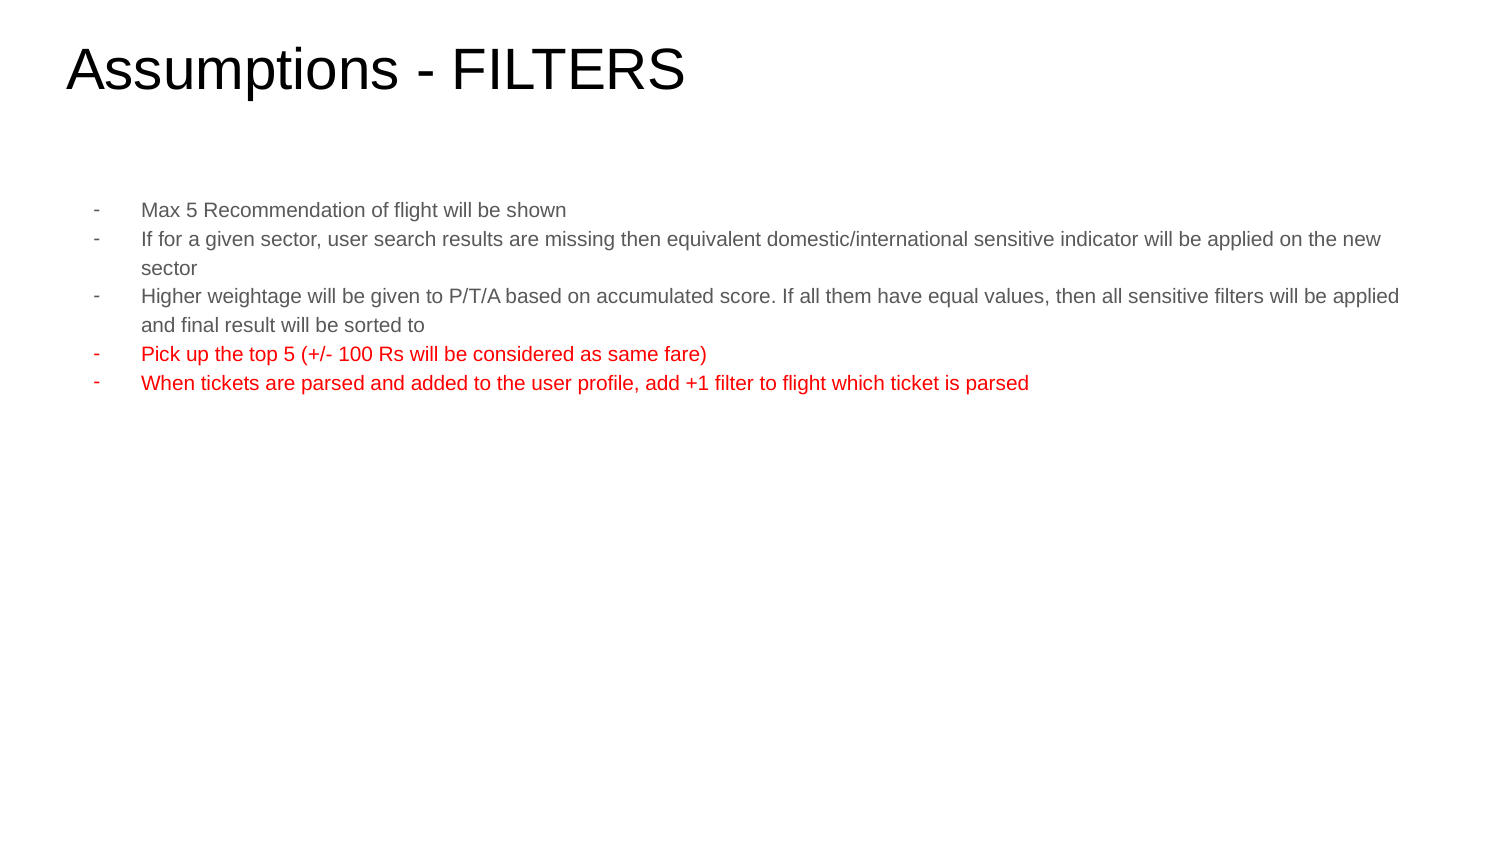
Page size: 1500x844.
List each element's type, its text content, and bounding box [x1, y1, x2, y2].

title Assumptions - FILTERS [51, 16, 1449, 100]
list Max 5 Recommendation of flight will be shown If for a given sector, user search results are missing then equivalent domestic/international sensitive indicator will be applied on the new sector Higher weightage will be given to P/T/A based on accumulated score. If all them have equal values, then all sensitive filters will be applied and final result will be sorted to Pick up the top 5 (+/- 100 Rs will be considered as same fare) When tickets are parsed and added to the user profile, add +1 filter to flight which ticket is parsed [51, 119, 1449, 844]
